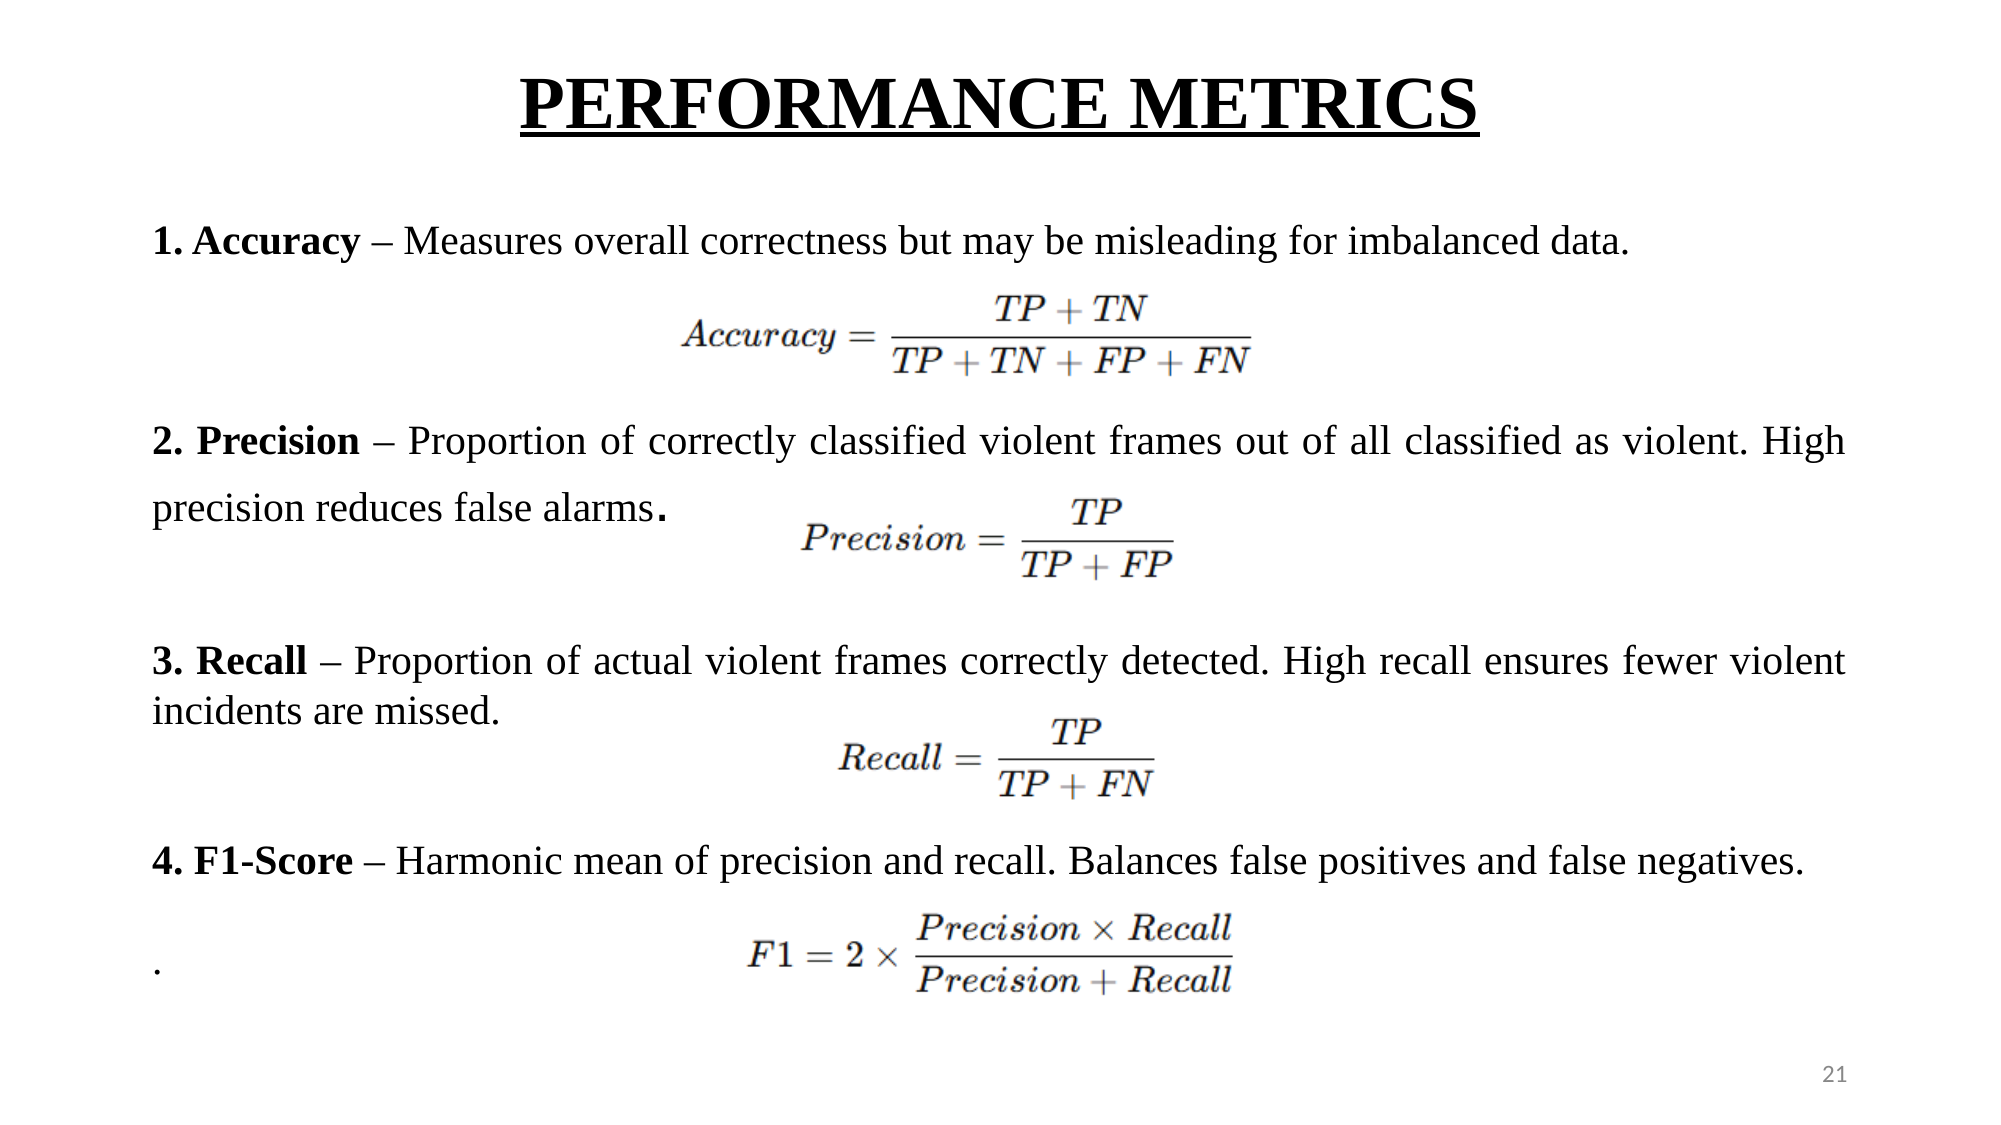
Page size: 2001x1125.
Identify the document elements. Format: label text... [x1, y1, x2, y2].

picture [779, 490, 1221, 601]
picture [660, 274, 1340, 392]
title PERFORMANCE METRICS [137, 2, 1863, 205]
picture [813, 698, 1187, 817]
text_box 1. Accuracy – Measures overall correctness but may be misleading for imbalanced data. 2. Precision – Proportion of correctly classified violent frames out of all classified as violent. High precision reduces false alarms. 3. Recall – Proportion of actual violent frames correctly detected. High recall ensures fewer violent incidents are missed. 4. F1-Score – Harmonic mean of precision and recall. Balances false positives and false negatives. . [137, 205, 1863, 991]
picture [730, 896, 1269, 1011]
slide_number 21 [1412, 1042, 1863, 1103]
